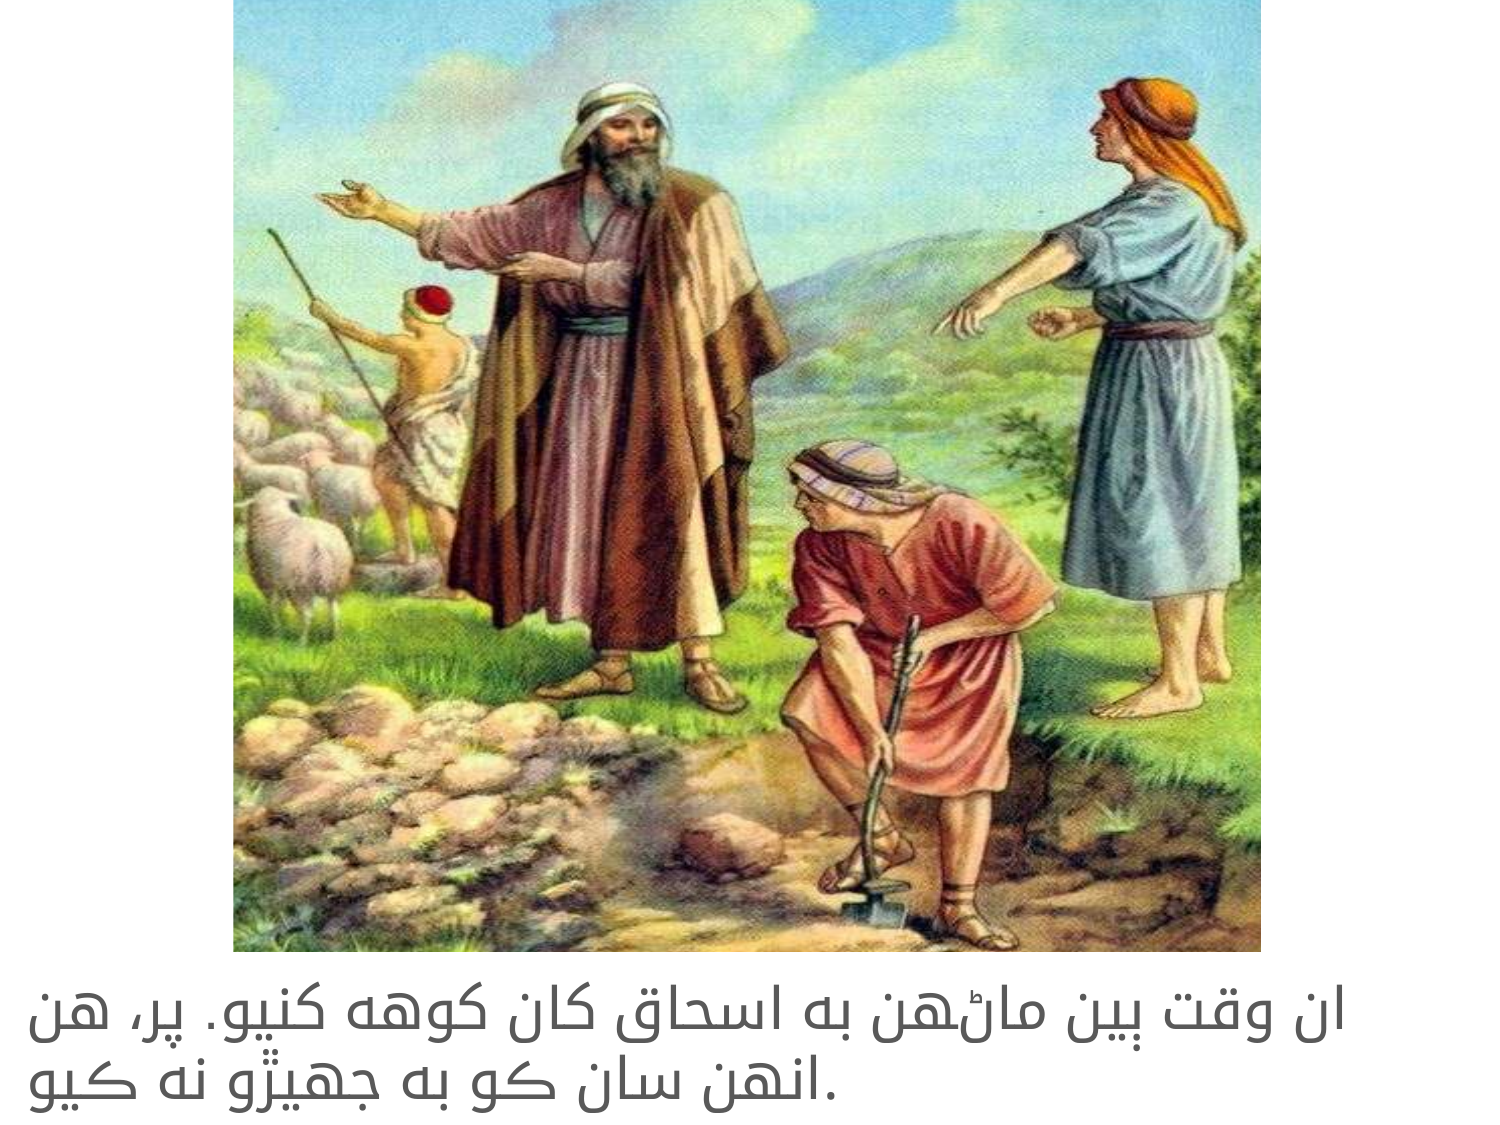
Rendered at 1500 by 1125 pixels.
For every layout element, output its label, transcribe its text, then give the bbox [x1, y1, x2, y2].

picture [233, 0, 1262, 952]
text_box ان وقت ٻين ماڻهن به اسحاق کان کوهه کنيو. پر، هن انهن سان ڪو به جهيڙو نه ڪيو. [11, 964, 1483, 1119]
